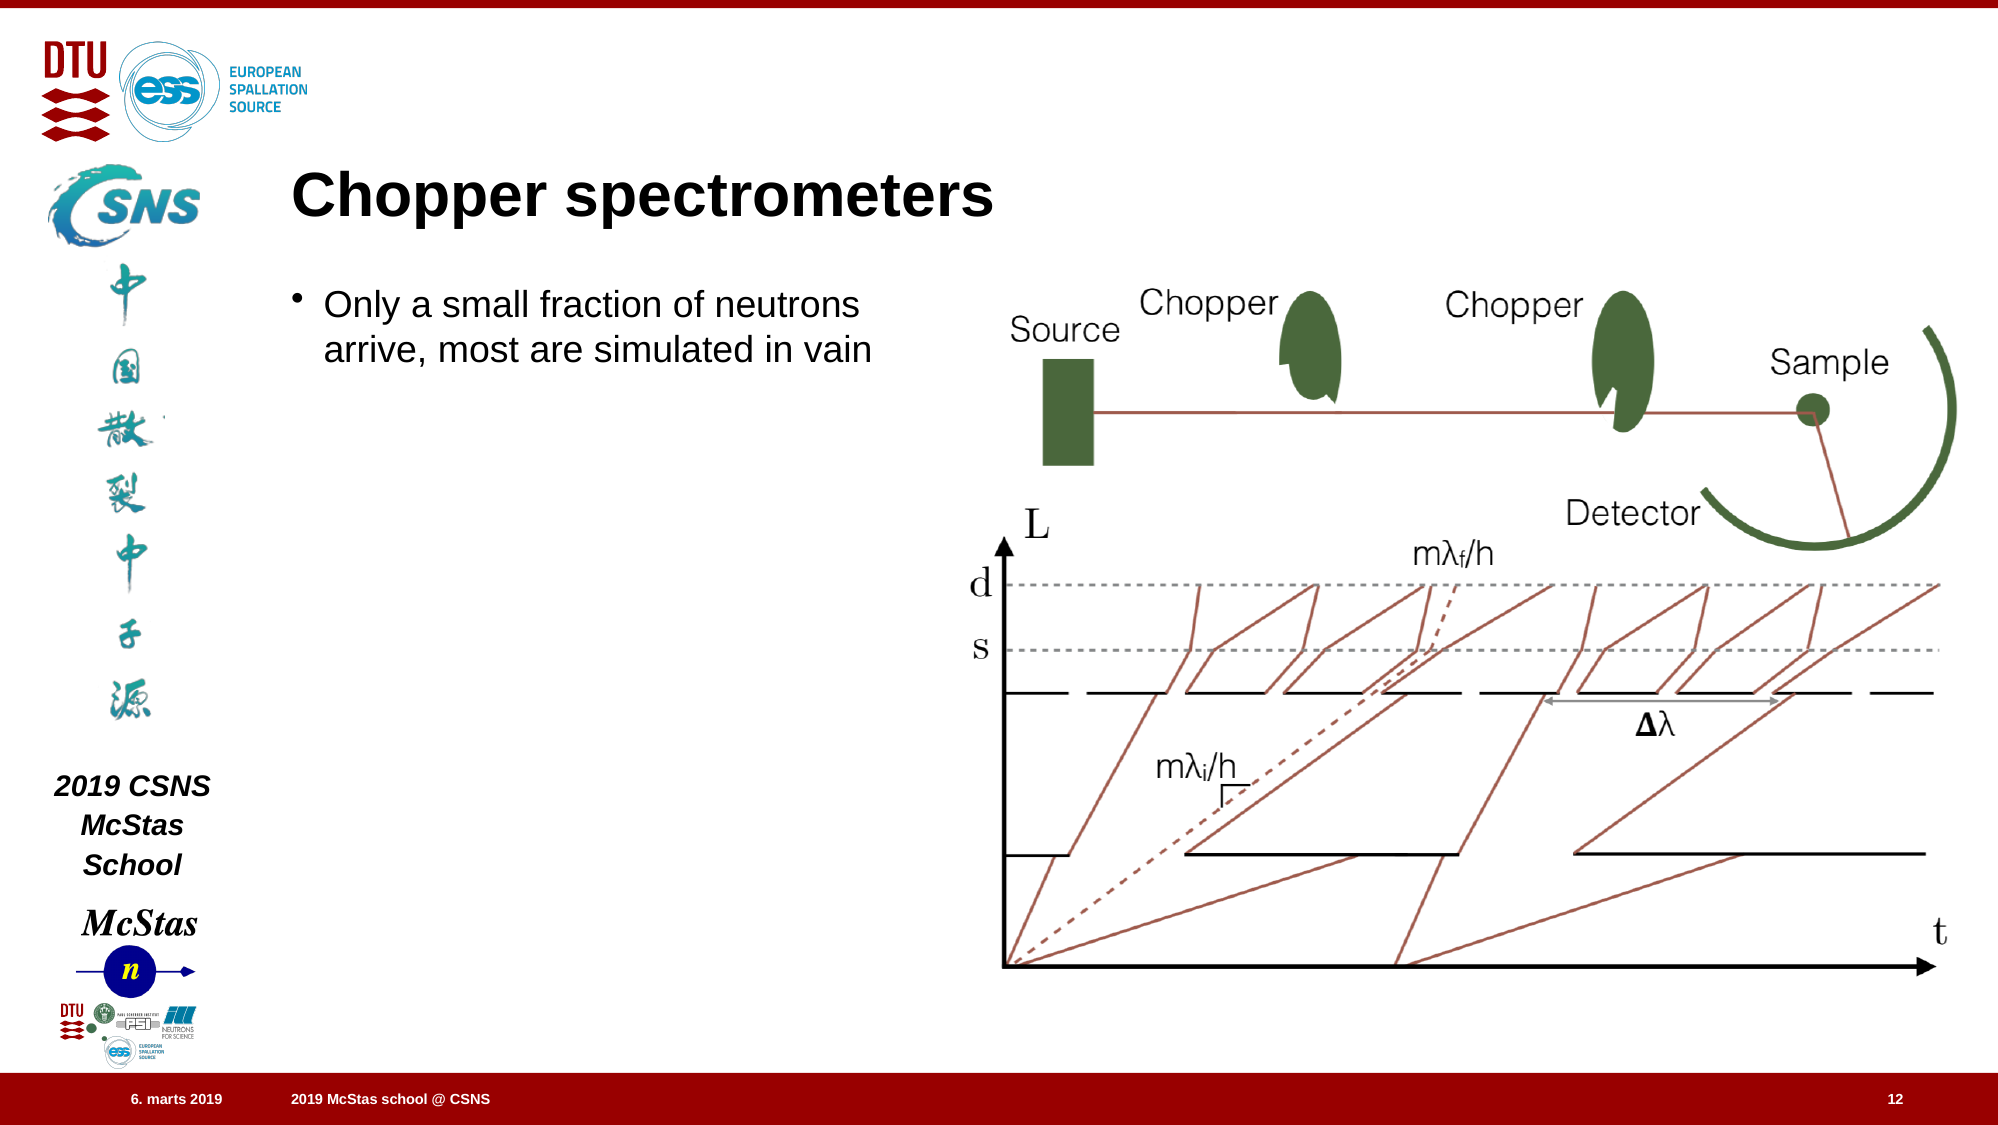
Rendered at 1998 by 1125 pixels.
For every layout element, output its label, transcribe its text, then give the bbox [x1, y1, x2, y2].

title Chopper spectrometers [290, 69, 1820, 230]
picture [956, 248, 1976, 993]
picture [48, 162, 209, 744]
picture [119, 41, 307, 142]
picture [59, 908, 213, 999]
list Only a small fraction of neutrons arrive, most are simulated in vain [290, 279, 958, 1027]
picture [116, 1013, 160, 1030]
slide_number 12 [1886, 1088, 1909, 1110]
picture [86, 1003, 197, 1069]
